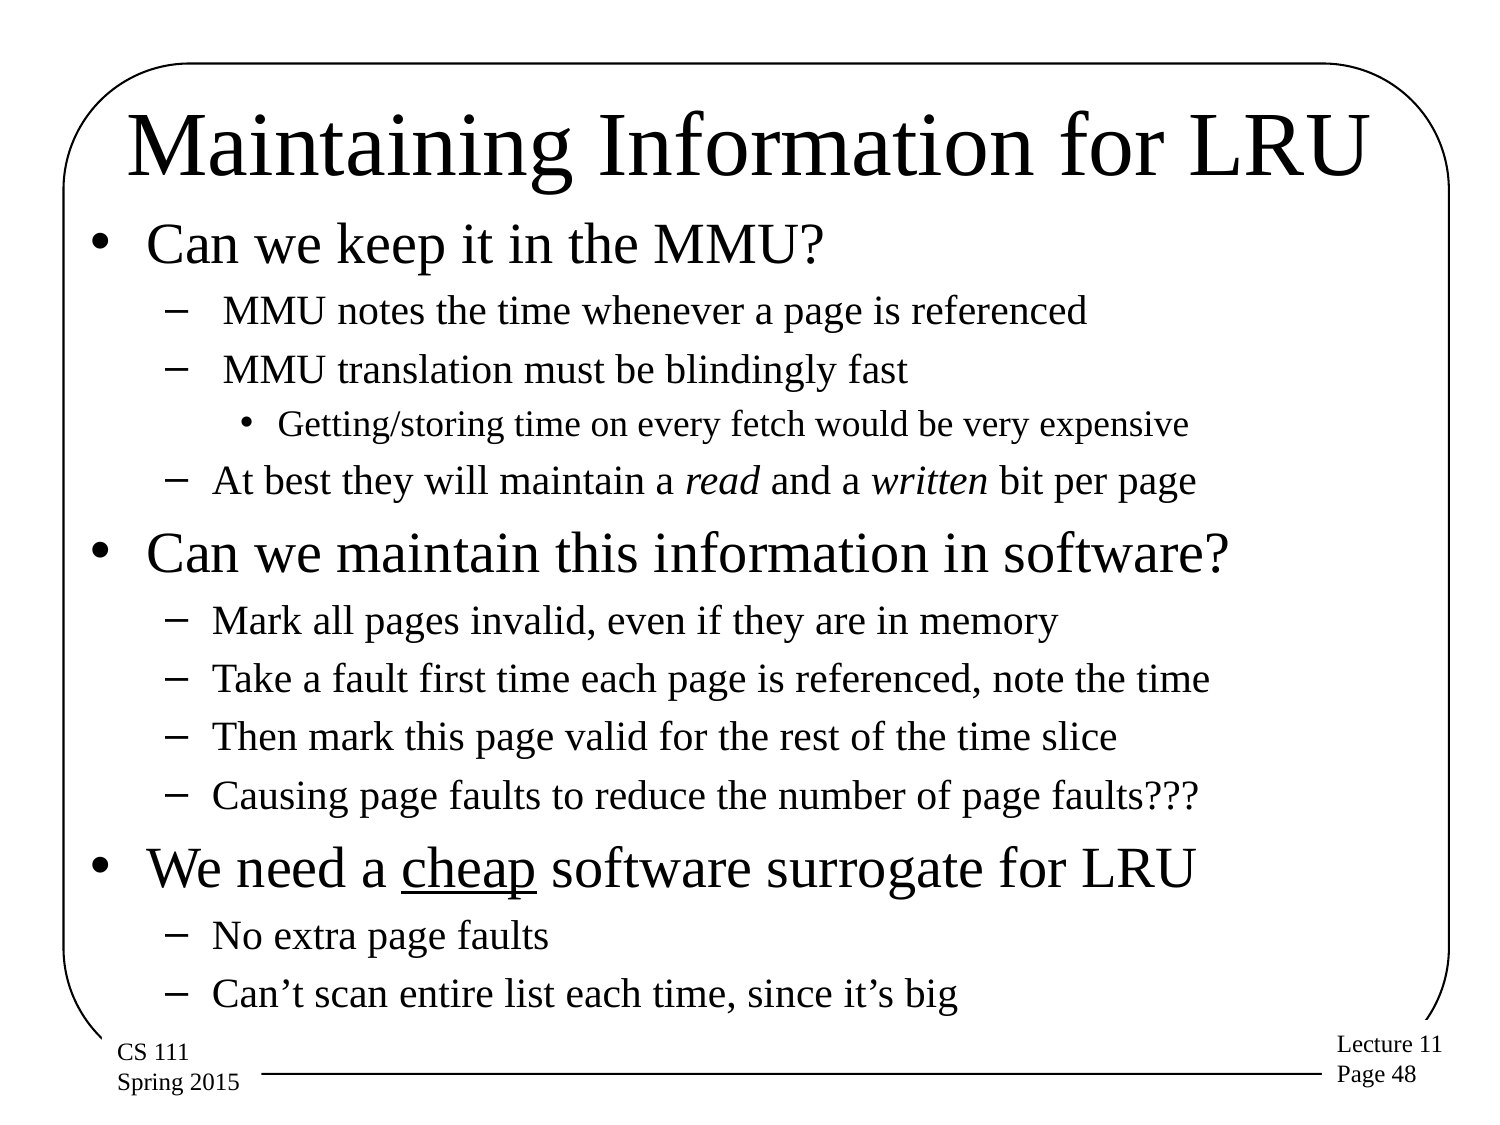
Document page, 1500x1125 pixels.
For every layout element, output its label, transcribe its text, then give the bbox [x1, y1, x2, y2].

title Maintaining Information for LRU [74, 44, 1426, 197]
list Can we keep it in the MMU? MMU notes the time whenever a page is referenced MMU translation must be blindingly fast Getting/storing time on every fetch would be very expensive At best they will maintain a read and a written bit per page Can we maintain this information in software? Mark all pages invalid, even if they are in memory Take a fault first time each page is referenced, note the time Then mark this page valid for the rest of the time slice Causing page faults to reduce the number of page faults??? We need a cheap software surrogate for LRU No extra page faults Can’t scan entire list each time, since it’s big [74, 197, 1426, 941]
